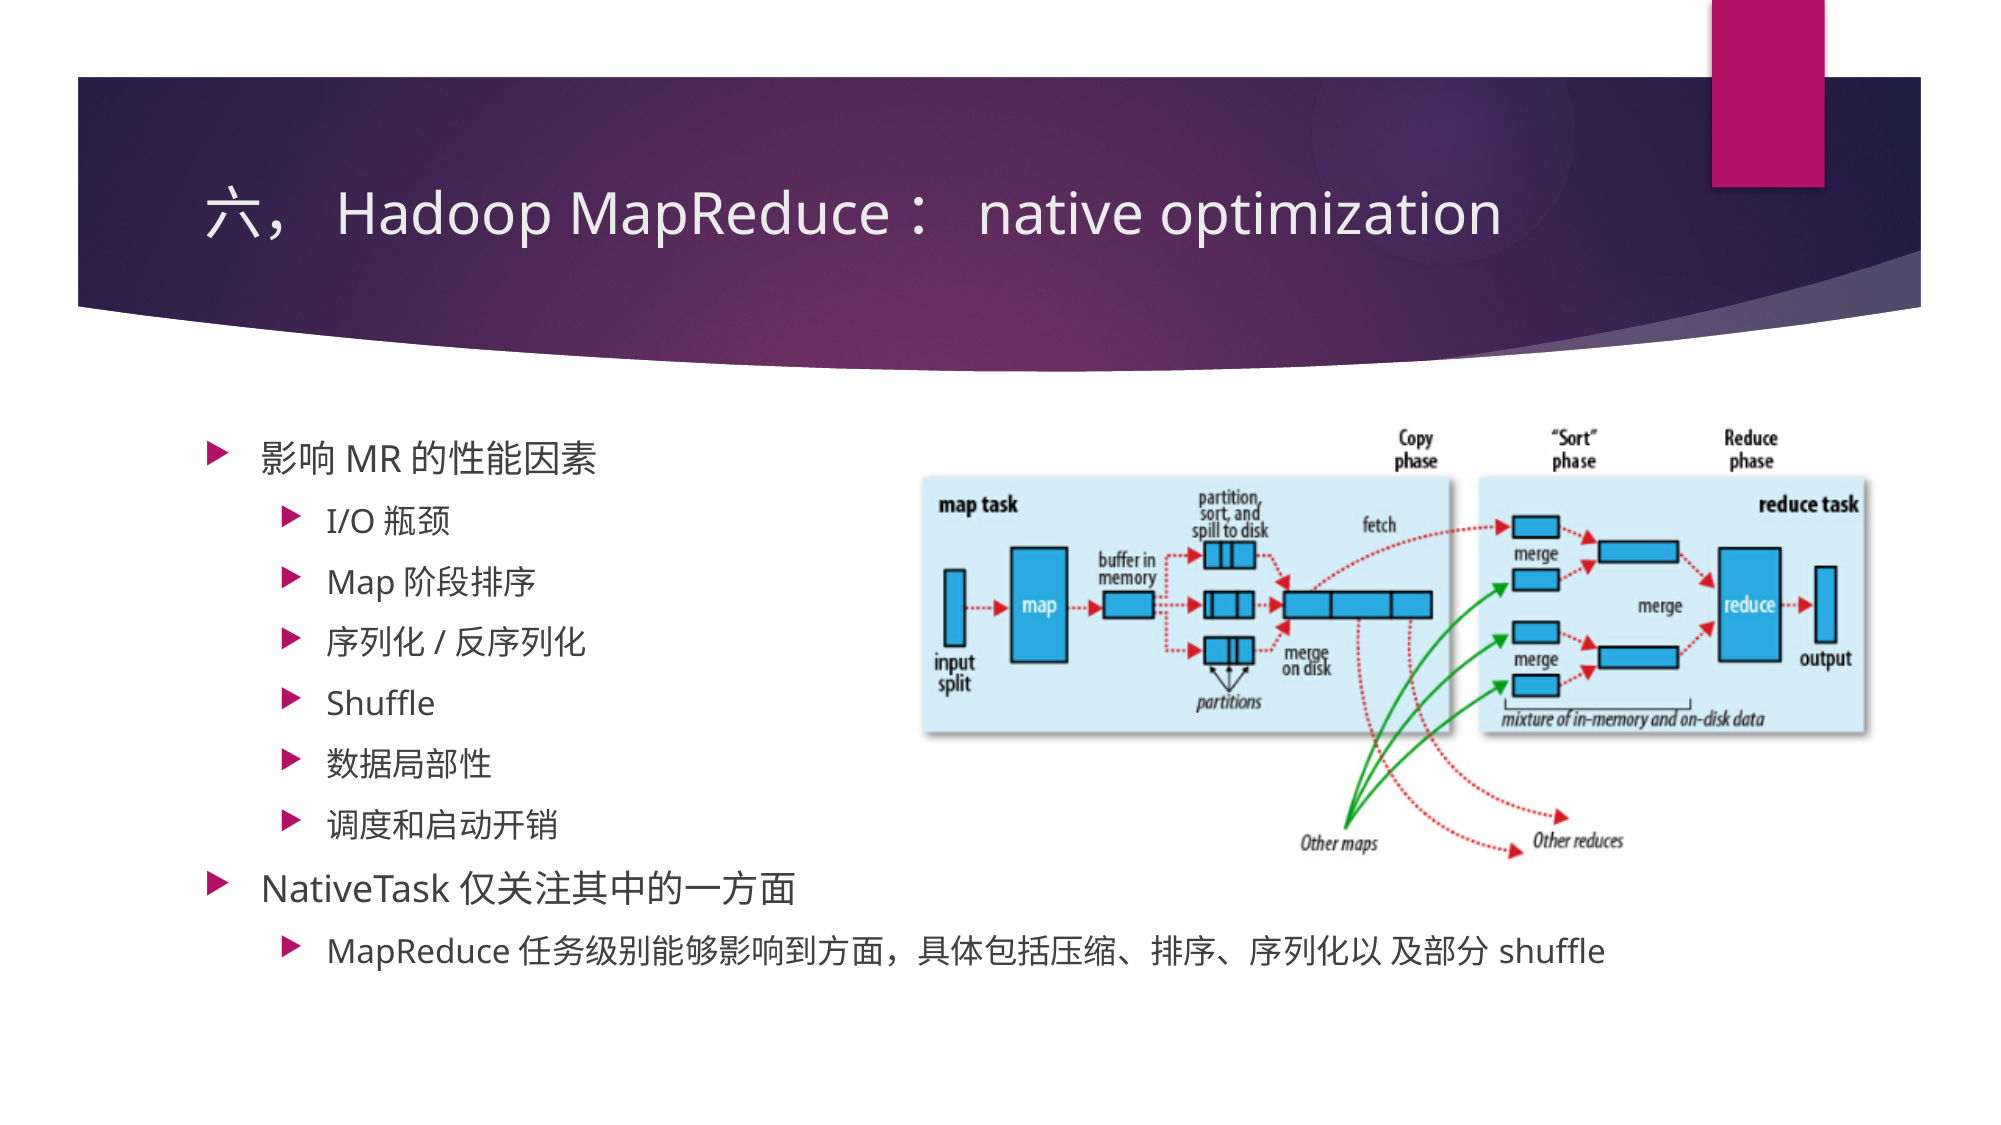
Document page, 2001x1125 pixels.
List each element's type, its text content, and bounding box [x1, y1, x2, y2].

list 影响MR的性能因素 I/O瓶颈 Map阶段排序 序列化/反序列化 Shuffle 数据局部性 调度和启动开销 NativeTask仅关注其中的一方面 MapReduce任务级别能够影响到方面，具体包括压缩、排序、序列化以 及部分shuffle [189, 427, 1774, 1037]
picture [881, 396, 1929, 882]
title 六，Hadoop MapReduce：native optimization [189, 159, 1627, 276]
